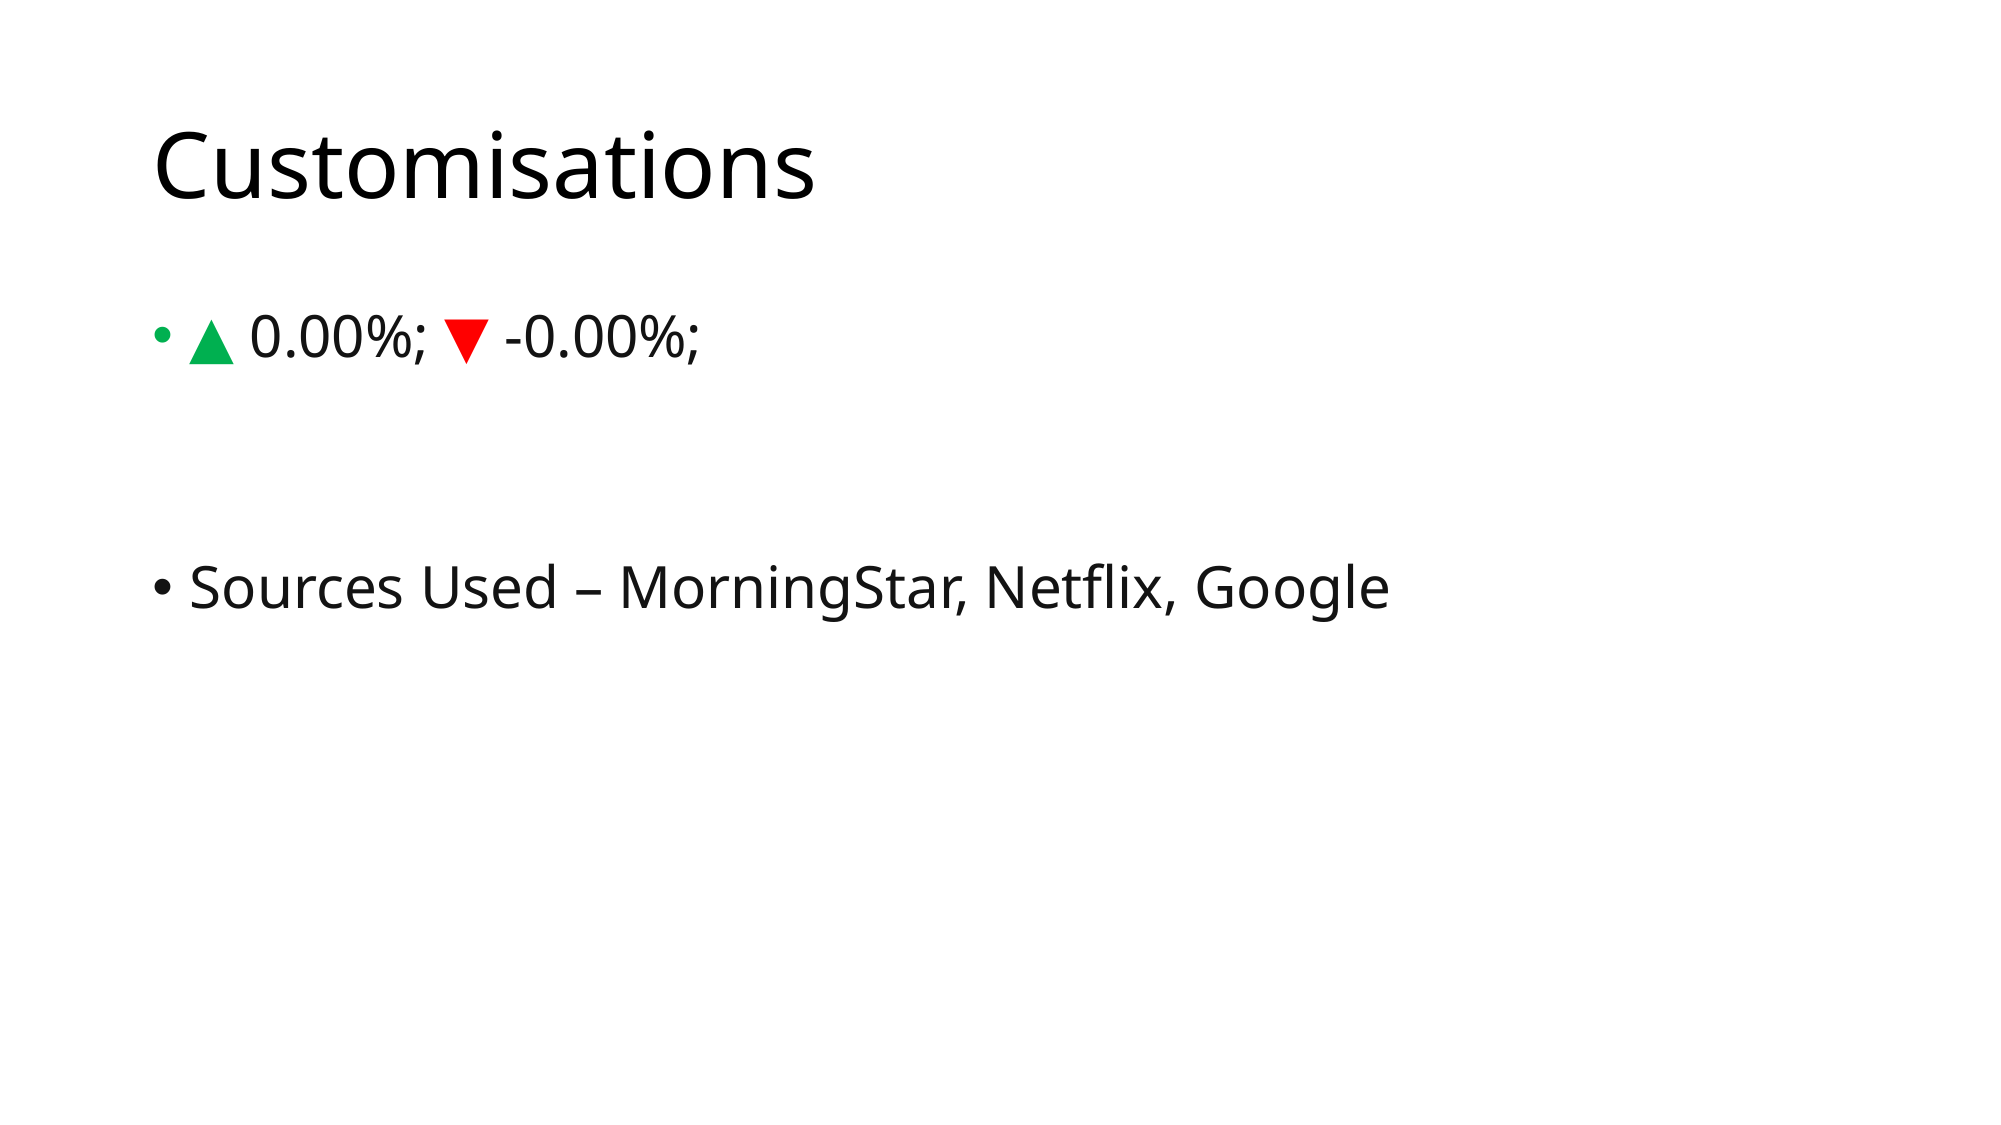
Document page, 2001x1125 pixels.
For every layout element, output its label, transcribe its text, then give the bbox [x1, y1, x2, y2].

title Customisations [137, 59, 1863, 278]
list ▲ 0.00%; ▼ -0.00%; Sources Used – MorningStar, Netflix, Google [137, 299, 1863, 1014]
